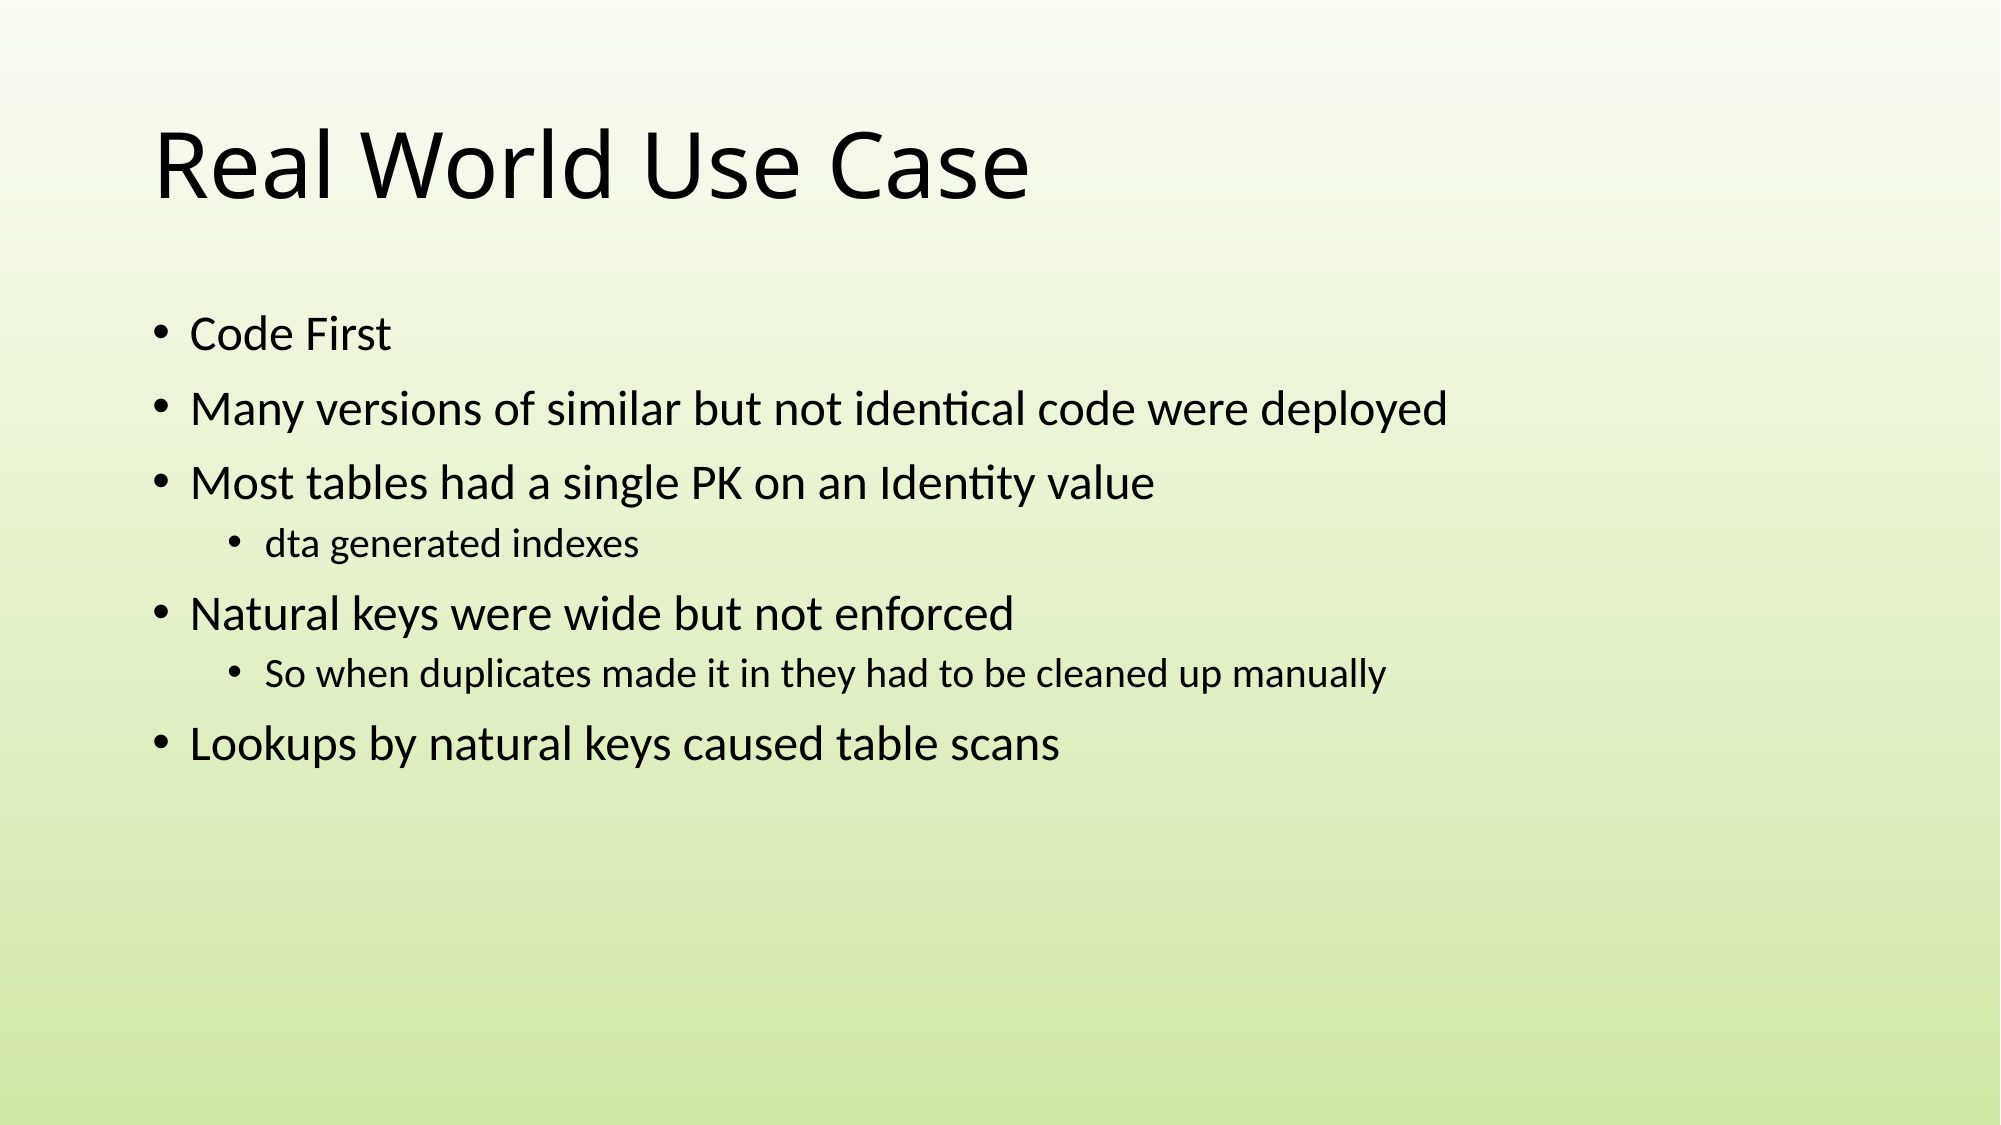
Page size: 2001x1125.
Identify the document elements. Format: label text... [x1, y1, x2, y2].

list Code First Many versions of similar but not identical code were deployed Most tables had a single PK on an Identity value dta generated indexes Natural keys were wide but not enforced So when duplicates made it in they had to be cleaned up manually Lookups by natural keys caused table scans [137, 299, 1863, 1014]
title Real World Use Case [137, 59, 1863, 278]
